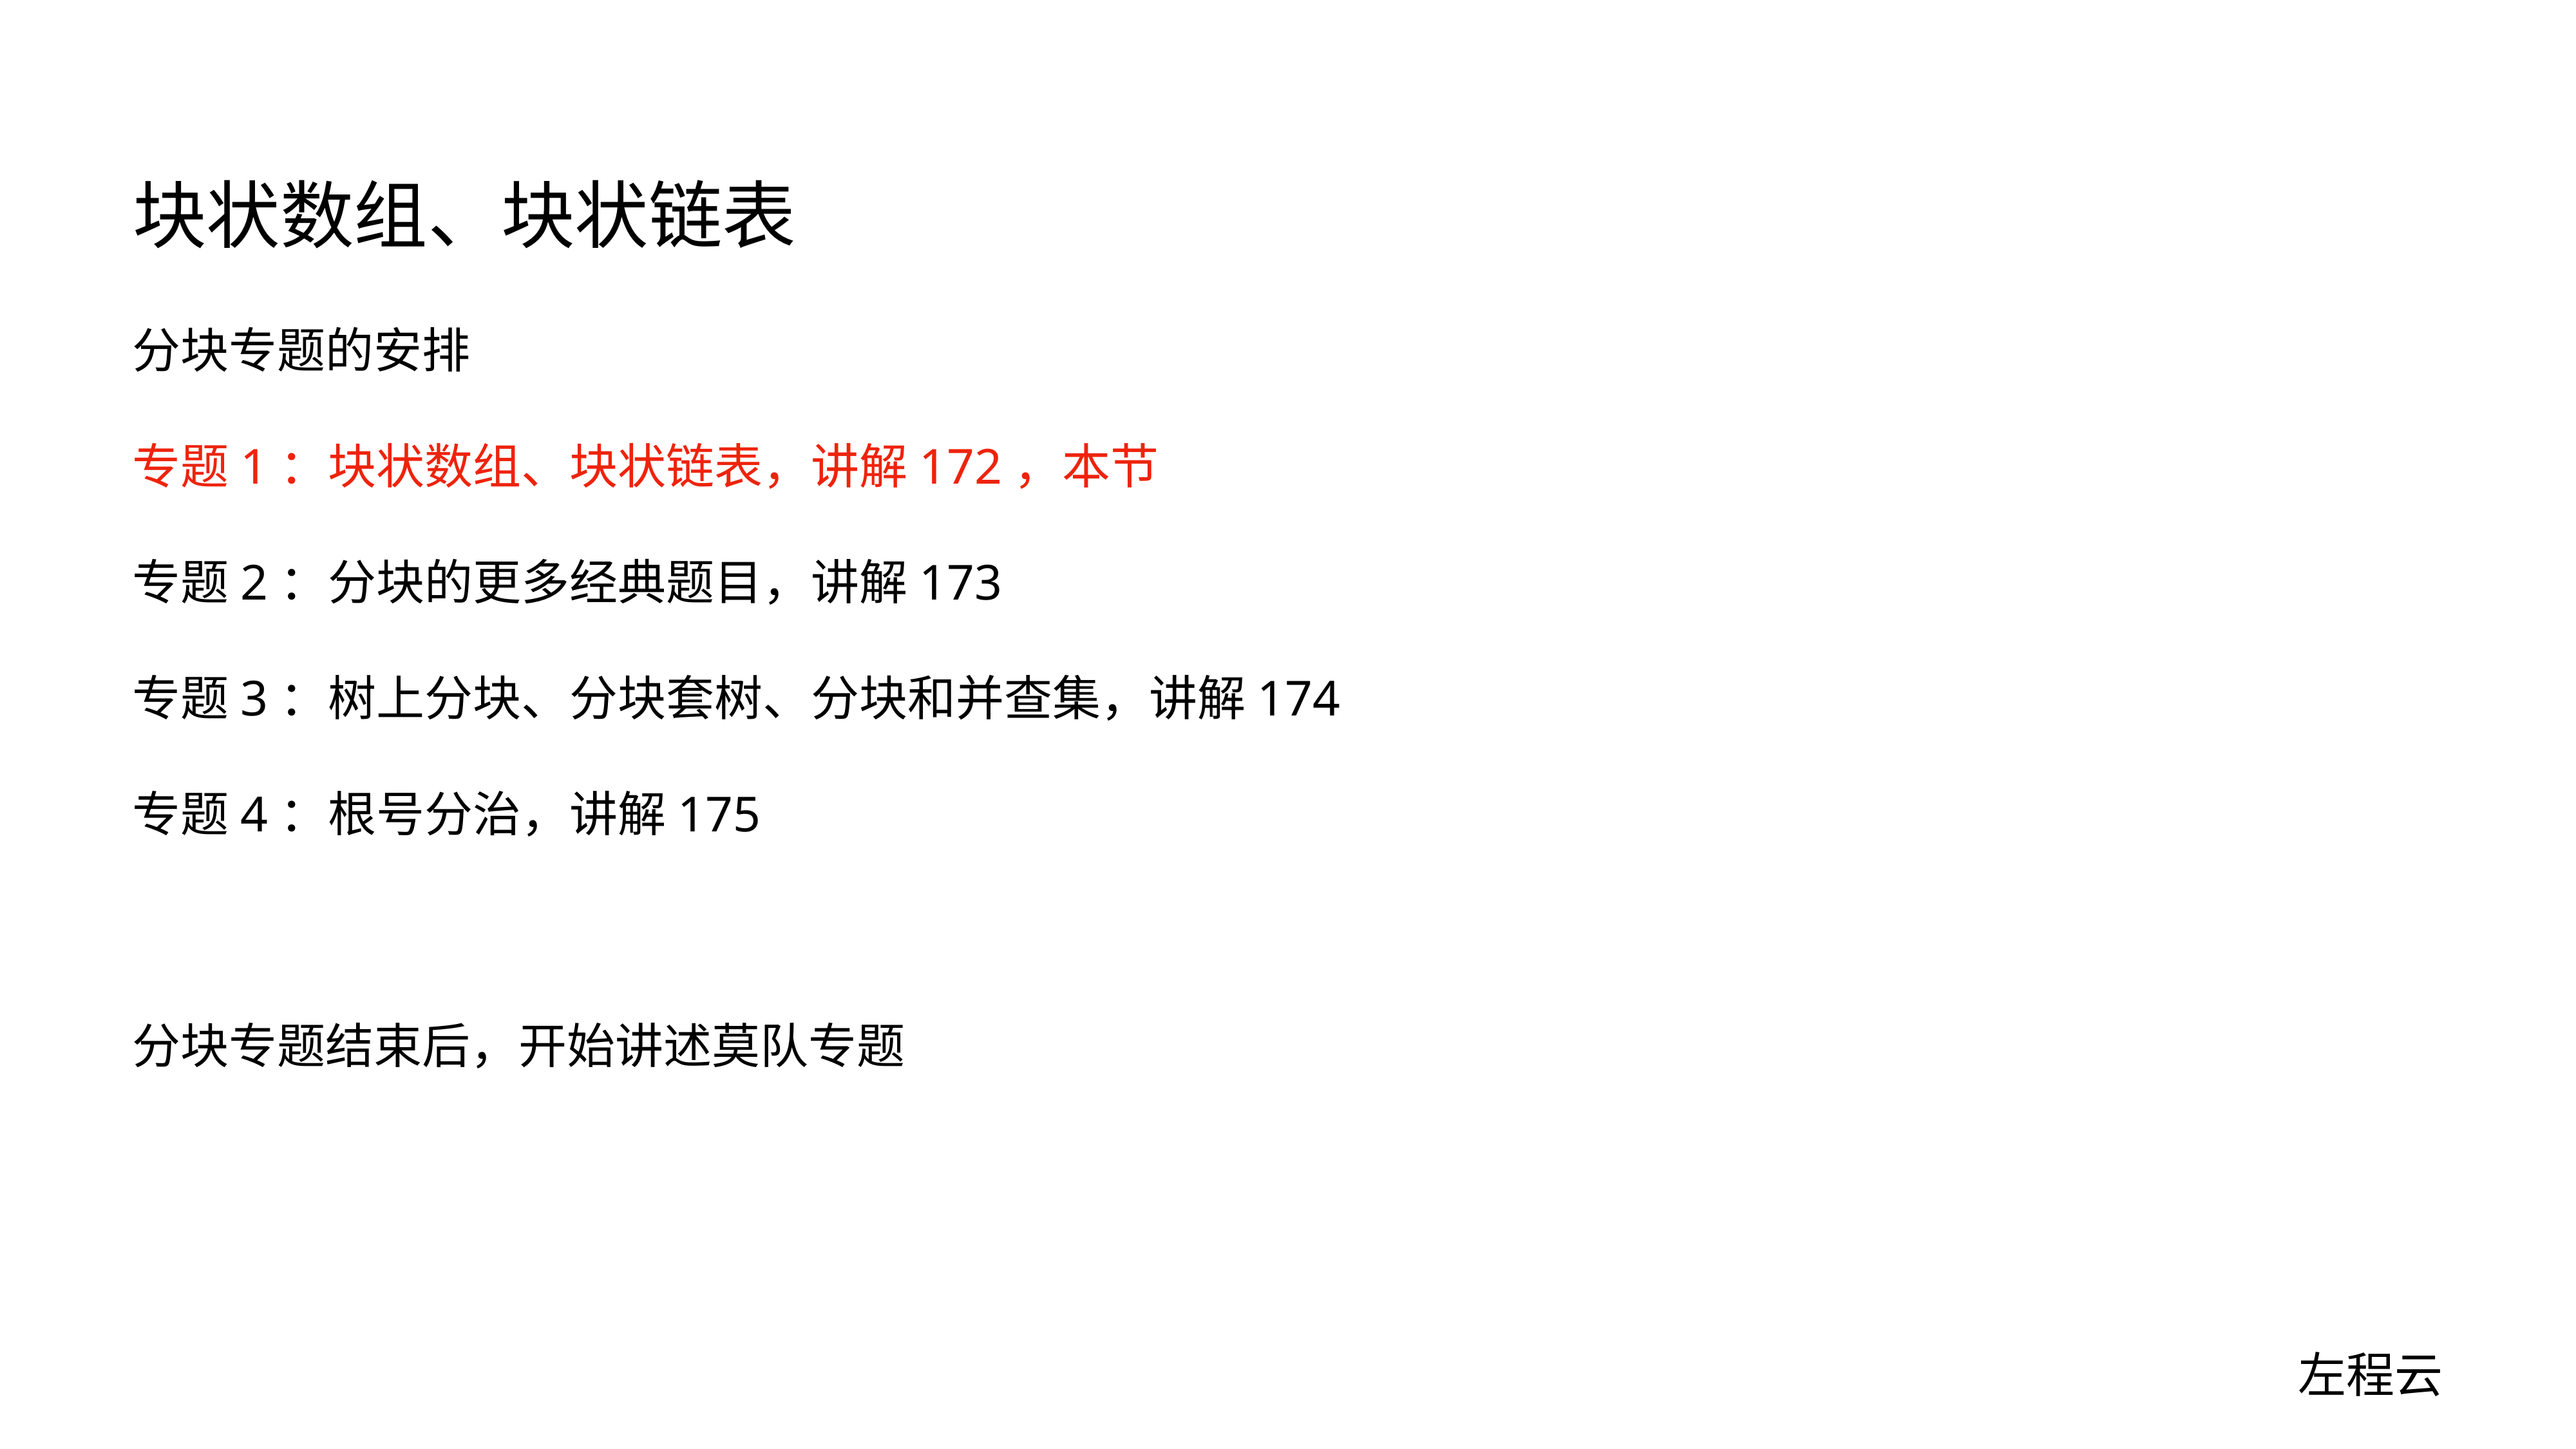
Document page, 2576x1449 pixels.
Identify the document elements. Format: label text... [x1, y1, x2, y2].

text_box 分块专题的安排 专题1：块状数组、块状链表，讲解172，本节 专题2：分块的更多经典题目，讲解173 专题3：树上分块、分块套树、分块和并查集，讲解174 专题4：根号分治，讲解175 分块专题结束后，开始讲述莫队专题 [127, 314, 2449, 1304]
title 块状数组、块状链表 [127, 48, 2449, 263]
text_box 左程云 [127, 1339, 2449, 1408]
